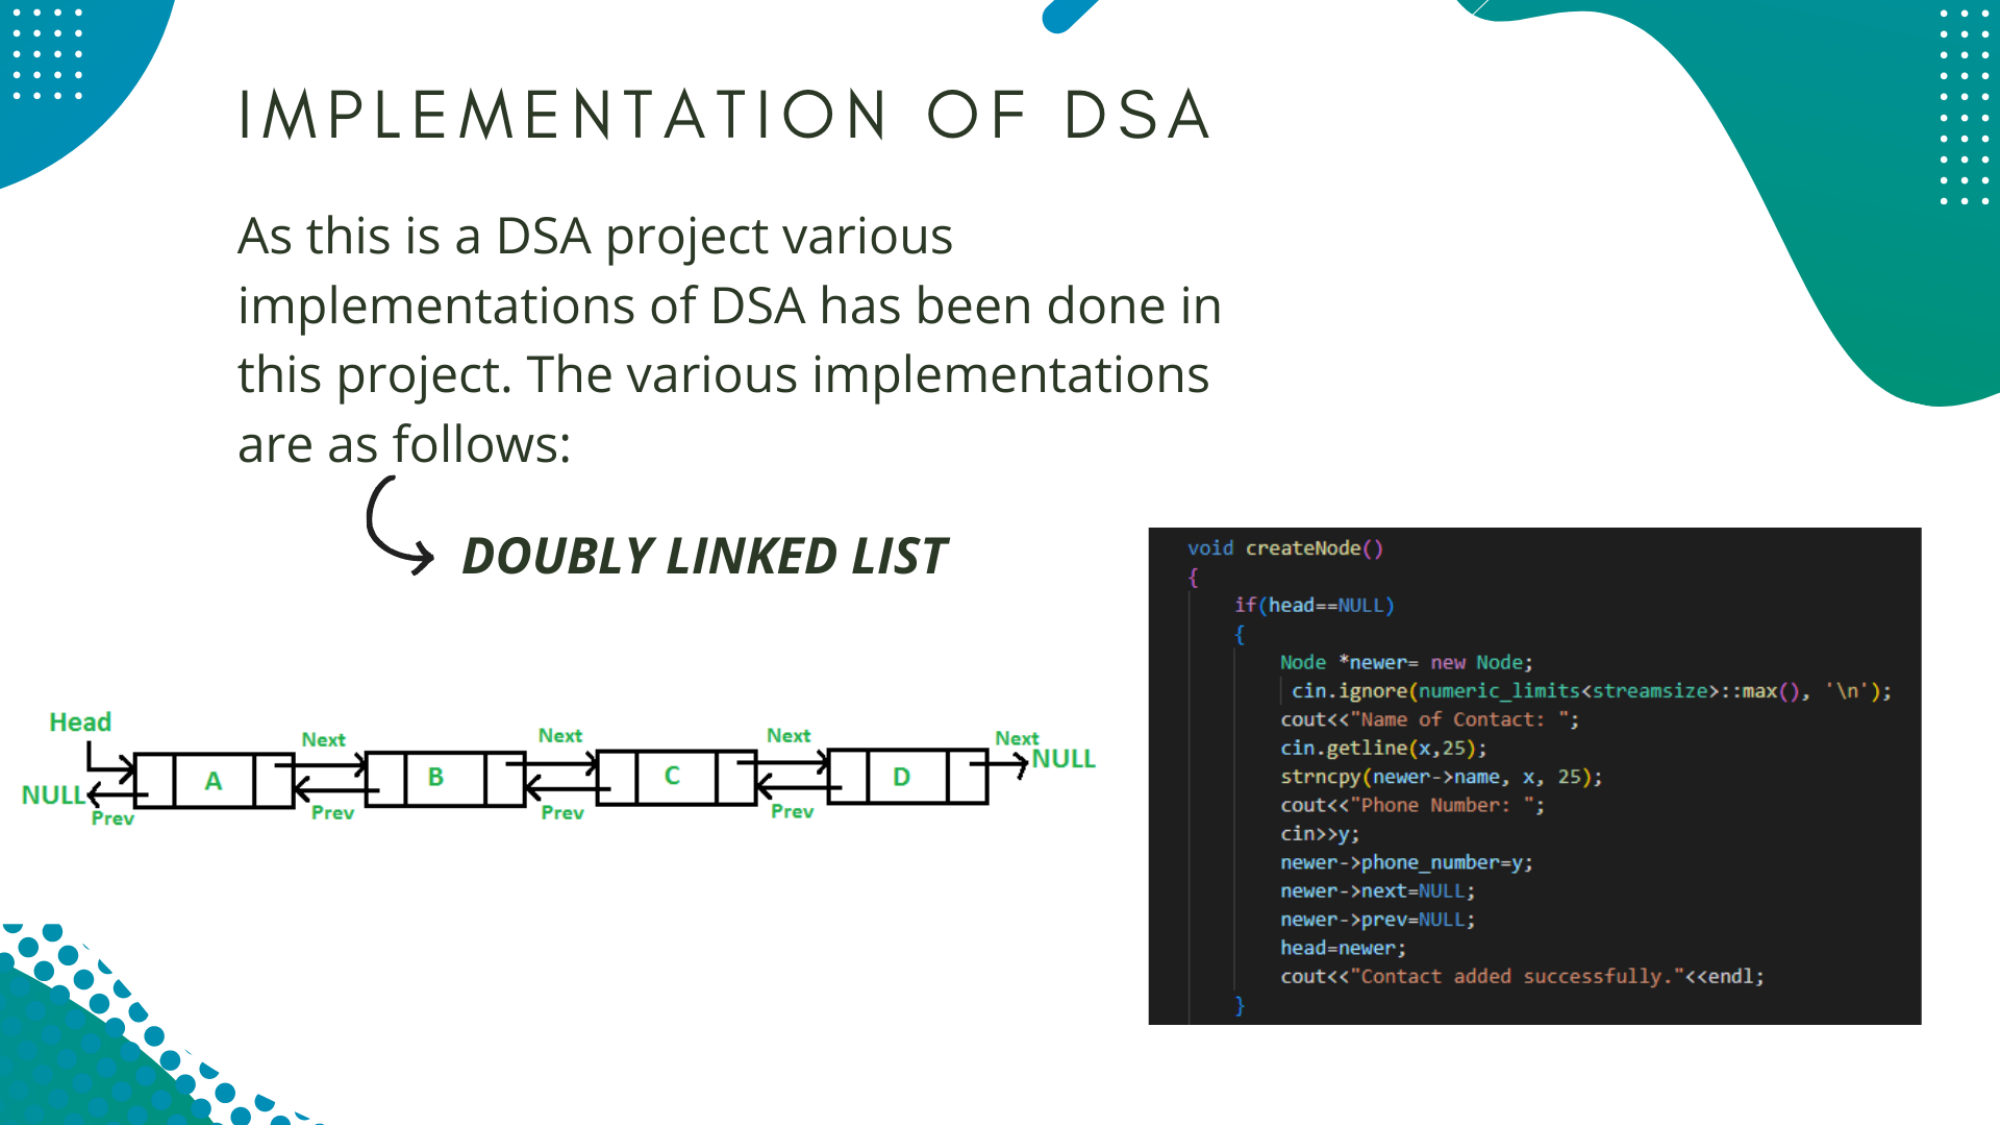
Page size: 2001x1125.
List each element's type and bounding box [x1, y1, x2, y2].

list [0, 0, 2000, 1125]
